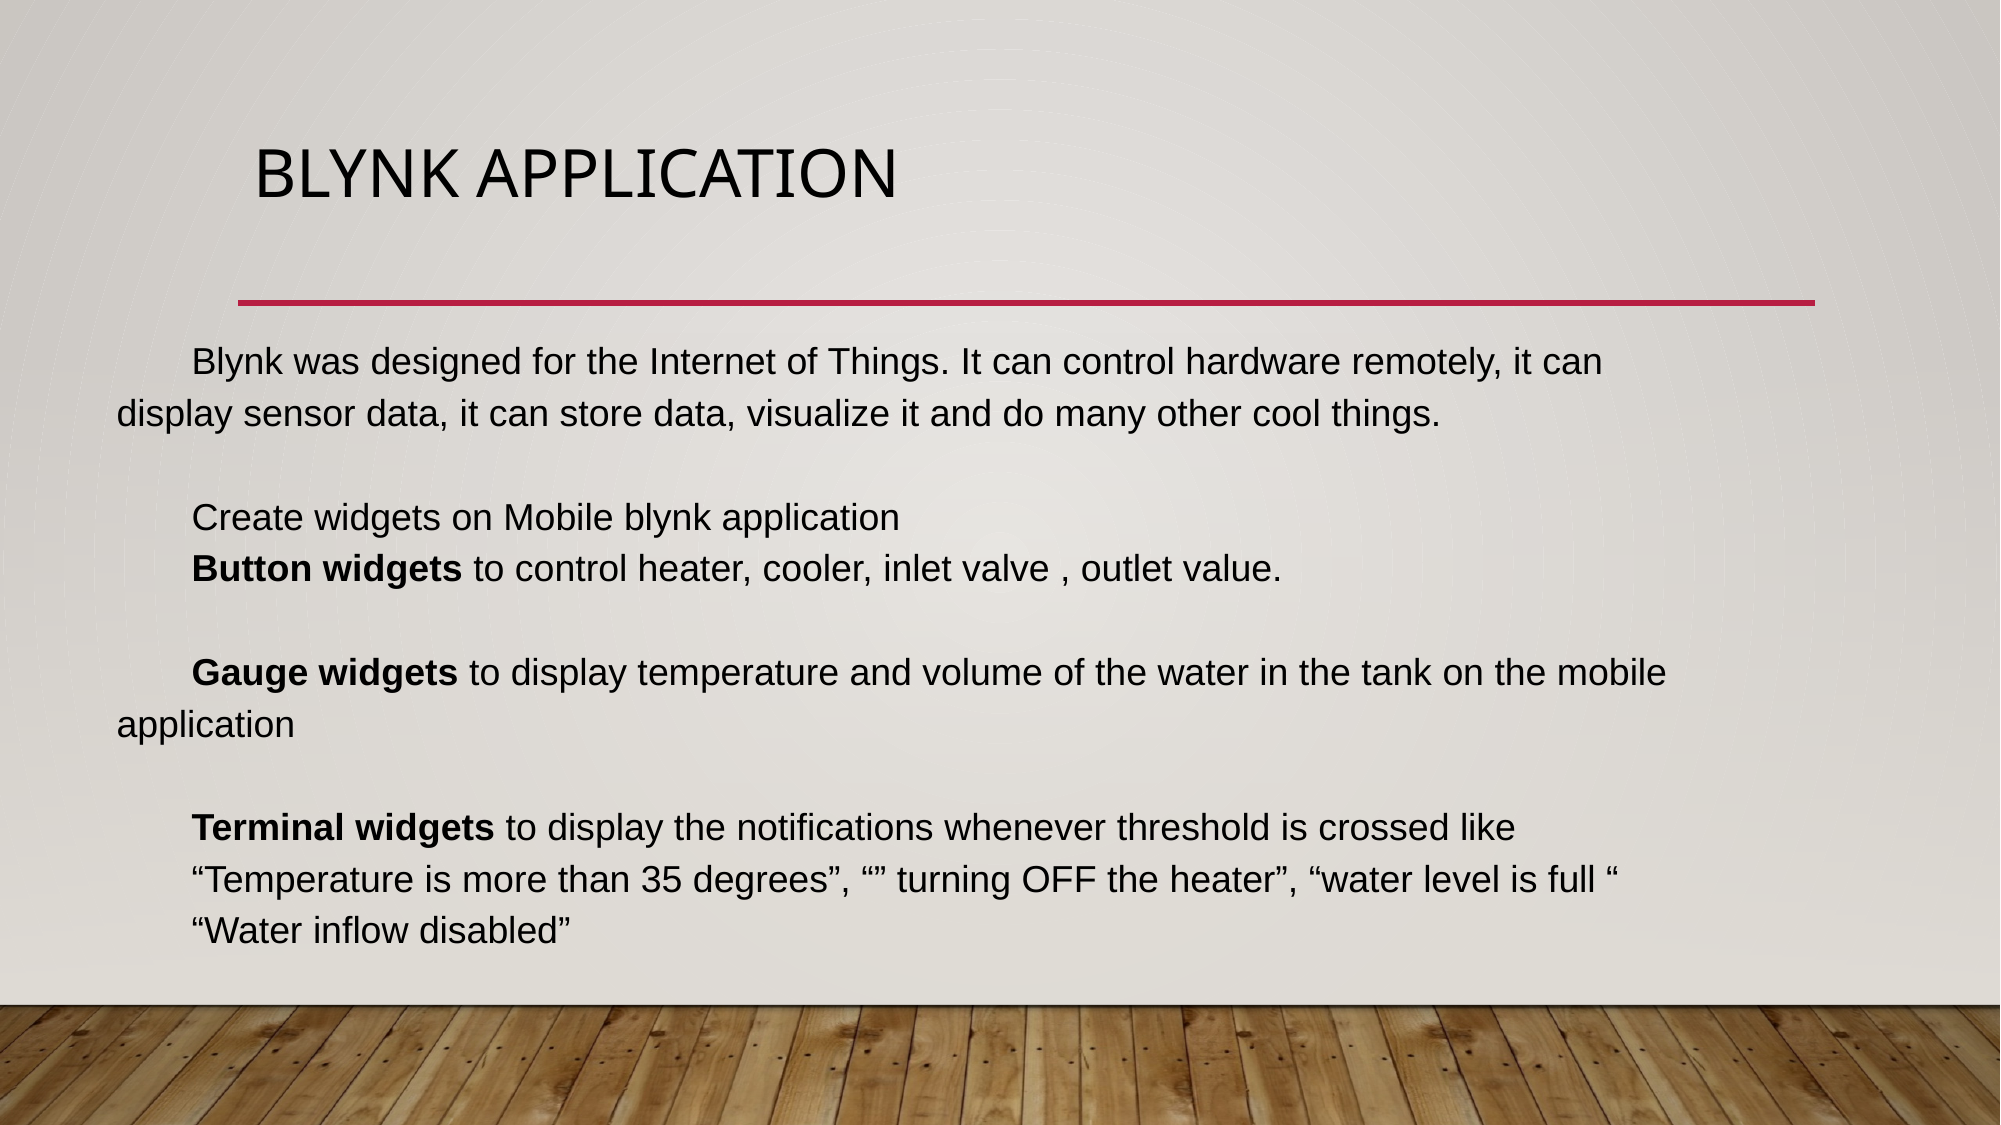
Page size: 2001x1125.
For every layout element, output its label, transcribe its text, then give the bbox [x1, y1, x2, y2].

title BLYNK APPLICATION [238, 131, 1814, 305]
text_box Blynk was designed for the Internet of Things. It can control hardware remotely, it can display sensor data, it can store data, visualize it and do many other cool things. Create widgets on Mobile blynk application Button widgets to control heater, cooler, inlet valve , outlet value. Gauge widgets to display temperature and volume of the water in the tank on the mobile application Terminal widgets to display the notifications whenever threshold is crossed like “Temperature is more than 35 degrees”, “” turning OFF the heater”, “water level is full “ “Water inflow disabled” [101, 323, 1690, 959]
picture [0, 1005, 2000, 1125]
